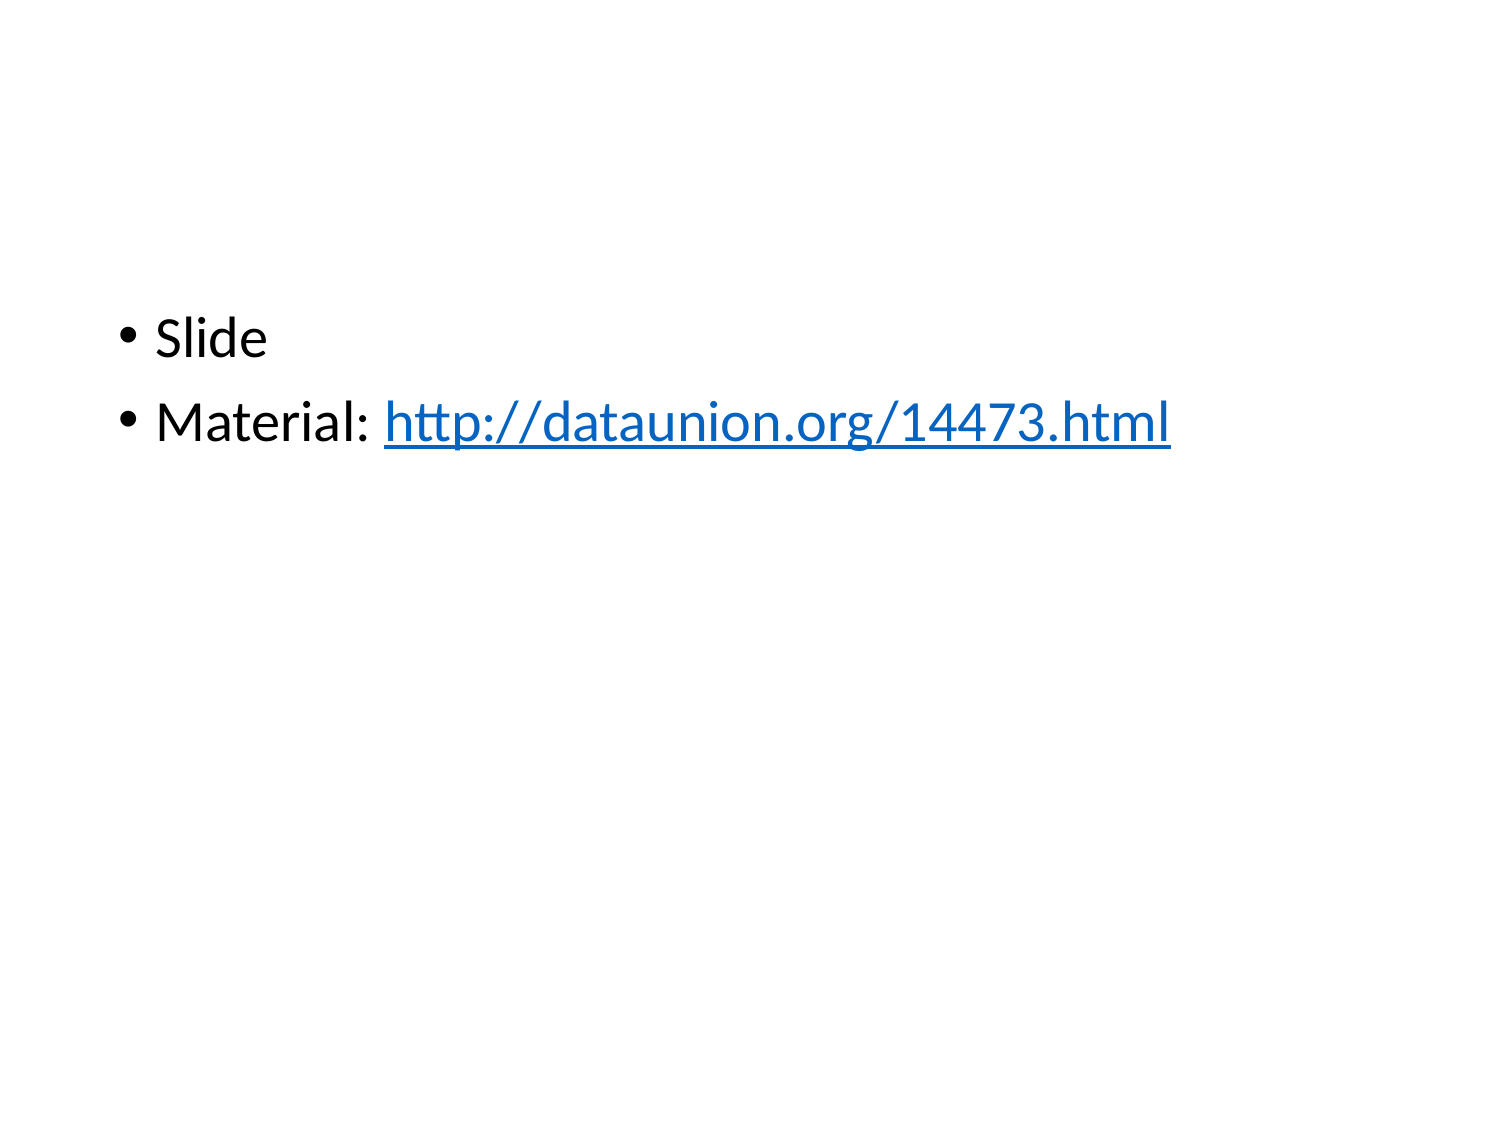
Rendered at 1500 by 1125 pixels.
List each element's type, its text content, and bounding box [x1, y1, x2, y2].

list Slide Material: http://dataunion.org/14473.html [103, 299, 1397, 1014]
